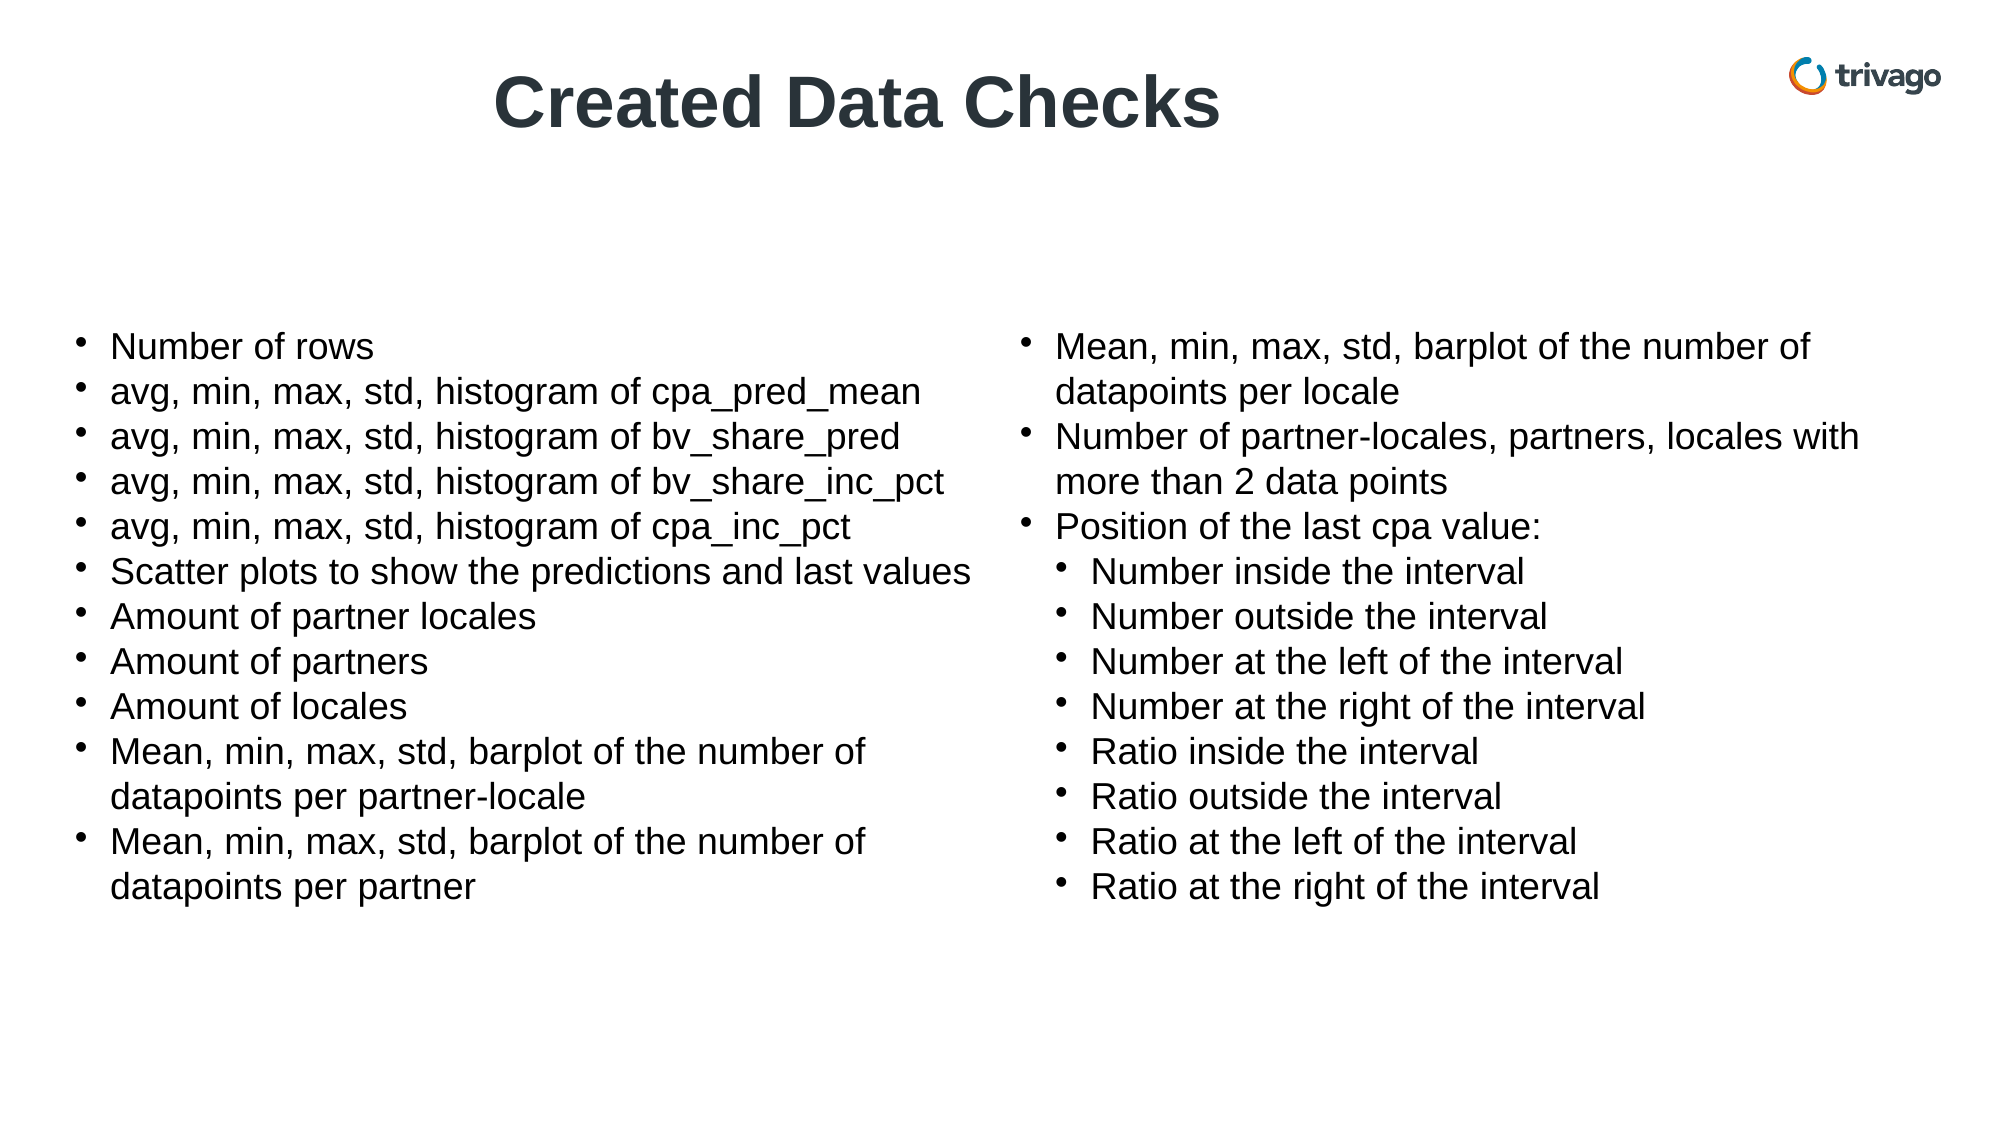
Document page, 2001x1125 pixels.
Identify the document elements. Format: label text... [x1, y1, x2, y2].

text_box Created Data Checks [56, 57, 1661, 228]
text_box Number of rows avg, min, max, std, histogram of cpa_pred_mean avg, min, max, std, histogram of bv_share_pred avg, min, max, std, histogram of bv_share_inc_pct avg, min, max, std, histogram of cpa_inc_pct Scatter plots to show the predictions and last values Amount of partner locales Amount of partners Amount of locales Mean, min, max, std, barplot of the number of datapoints per partner-locale Mean, min, max, std, barplot of the number of datapoints per partner [60, 314, 990, 876]
text_box Mean, min, max, std, barplot of the number of datapoints per locale Number of partner-locales, partners, locales with more than 2 data points Position of the last cpa value: Number inside the interval Number outside the interval Number at the left of the interval Number at the right of the interval Ratio inside the interval Ratio outside the interval Ratio at the left of the interval Ratio at the right of the interval [1005, 314, 1935, 876]
picture [1789, 57, 1941, 95]
